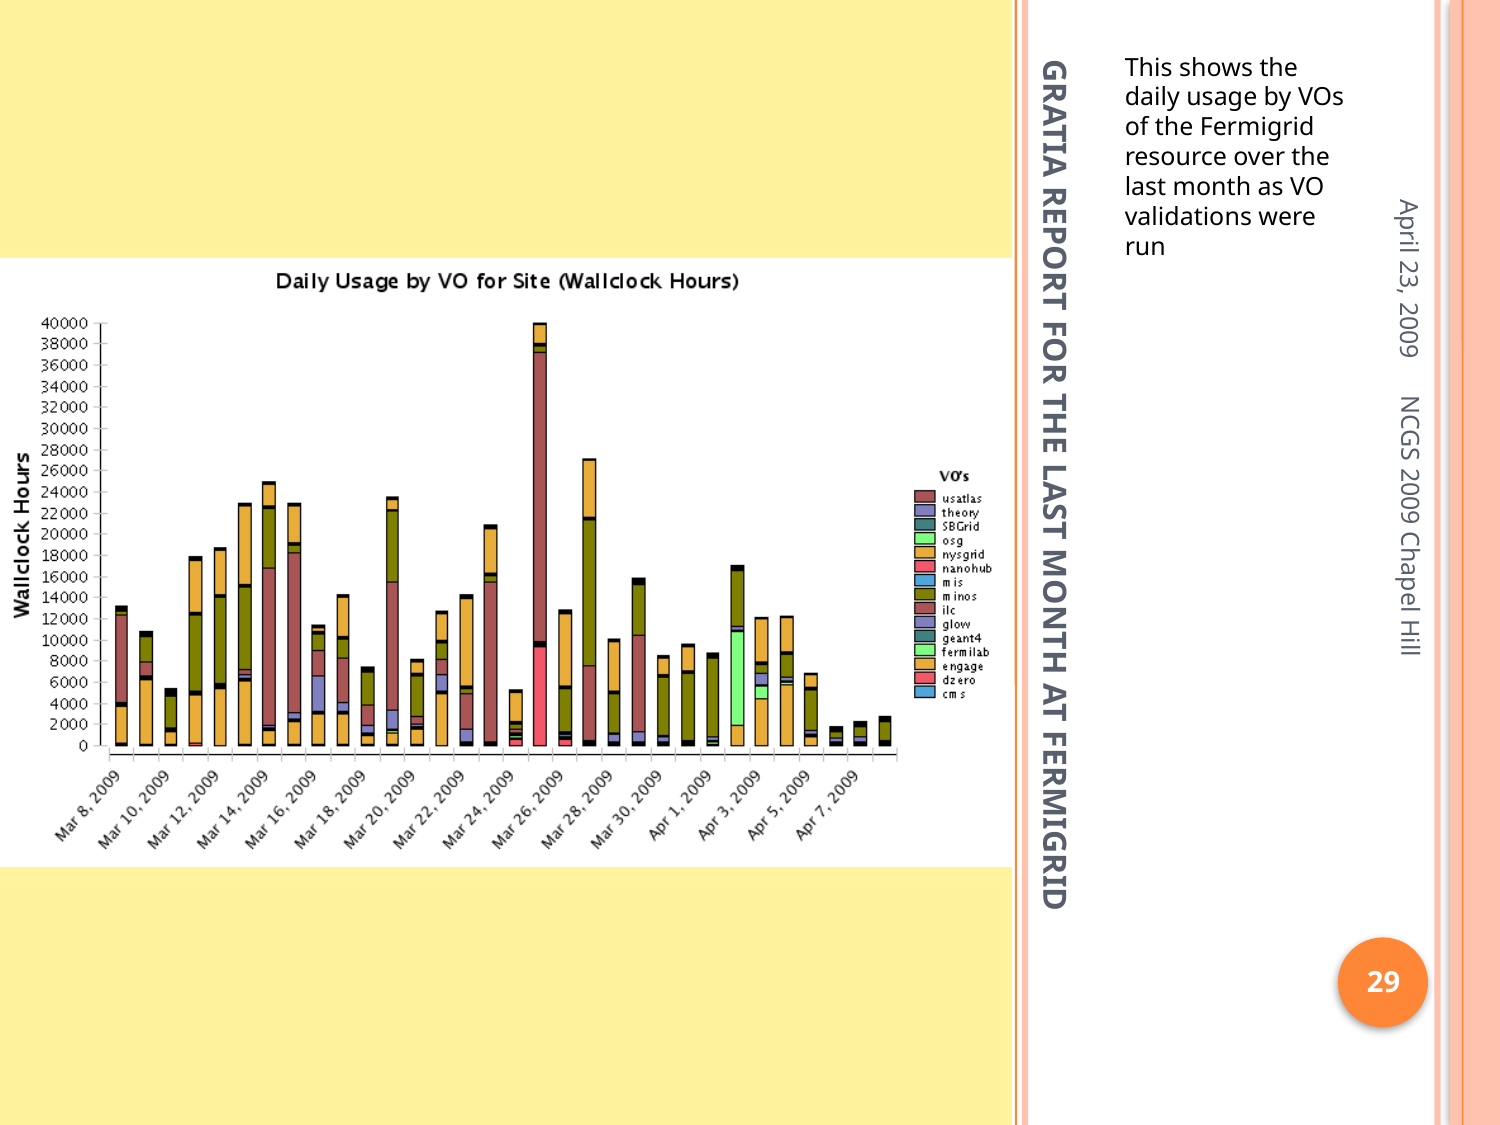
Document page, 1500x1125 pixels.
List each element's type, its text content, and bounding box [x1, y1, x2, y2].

footer NCGS 2009 Chapel Hill [1379, 380, 1440, 906]
picture [0, 0, 1013, 1125]
list This shows the daily usage by VOs of the Fermigrid resource over the last month as VO validations were run [1109, 43, 1360, 857]
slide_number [1378, 43, 1442, 374]
title Gratia Report for the last Month at Fermigrid [1029, 45, 1105, 1080]
slide_number 29 [1333, 940, 1434, 1027]
